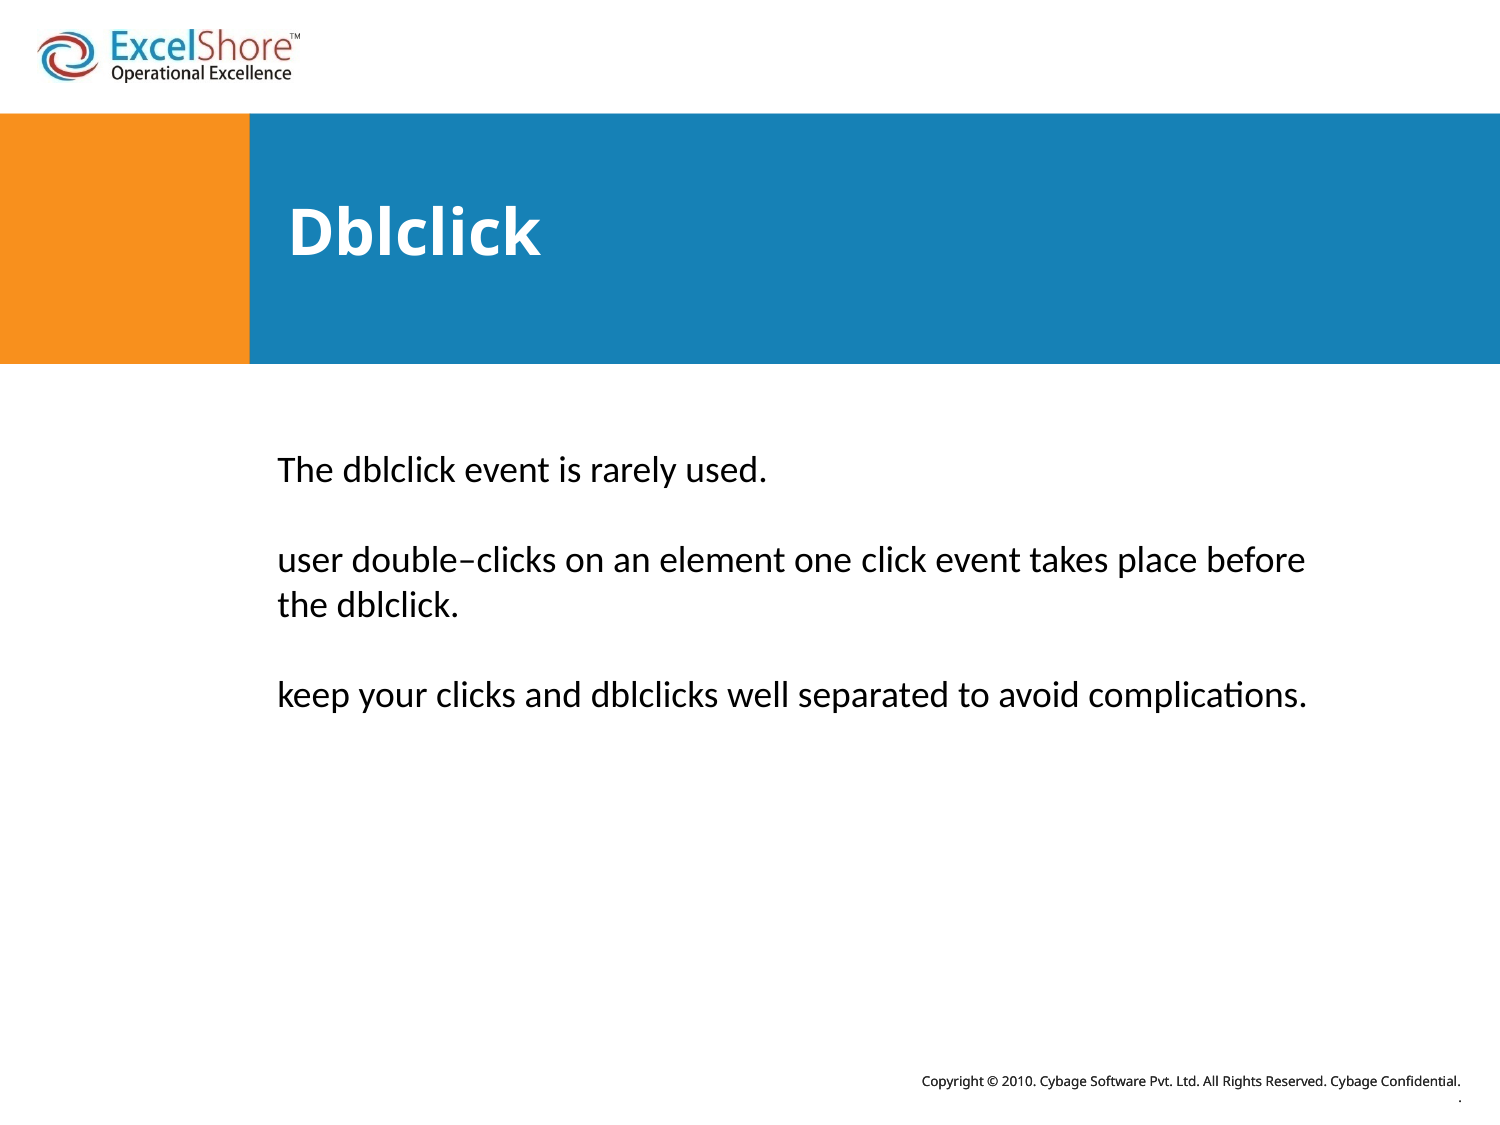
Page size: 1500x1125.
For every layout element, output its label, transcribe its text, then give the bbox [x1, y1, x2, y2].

text_box The dblclick event is rarely used. user double–clicks on an element one click event takes place before the dblclick. keep your clicks and dblclicks well separated to avoid complications. [262, 437, 1413, 723]
title Dblclick [272, 183, 1463, 277]
picture [37, 29, 300, 83]
